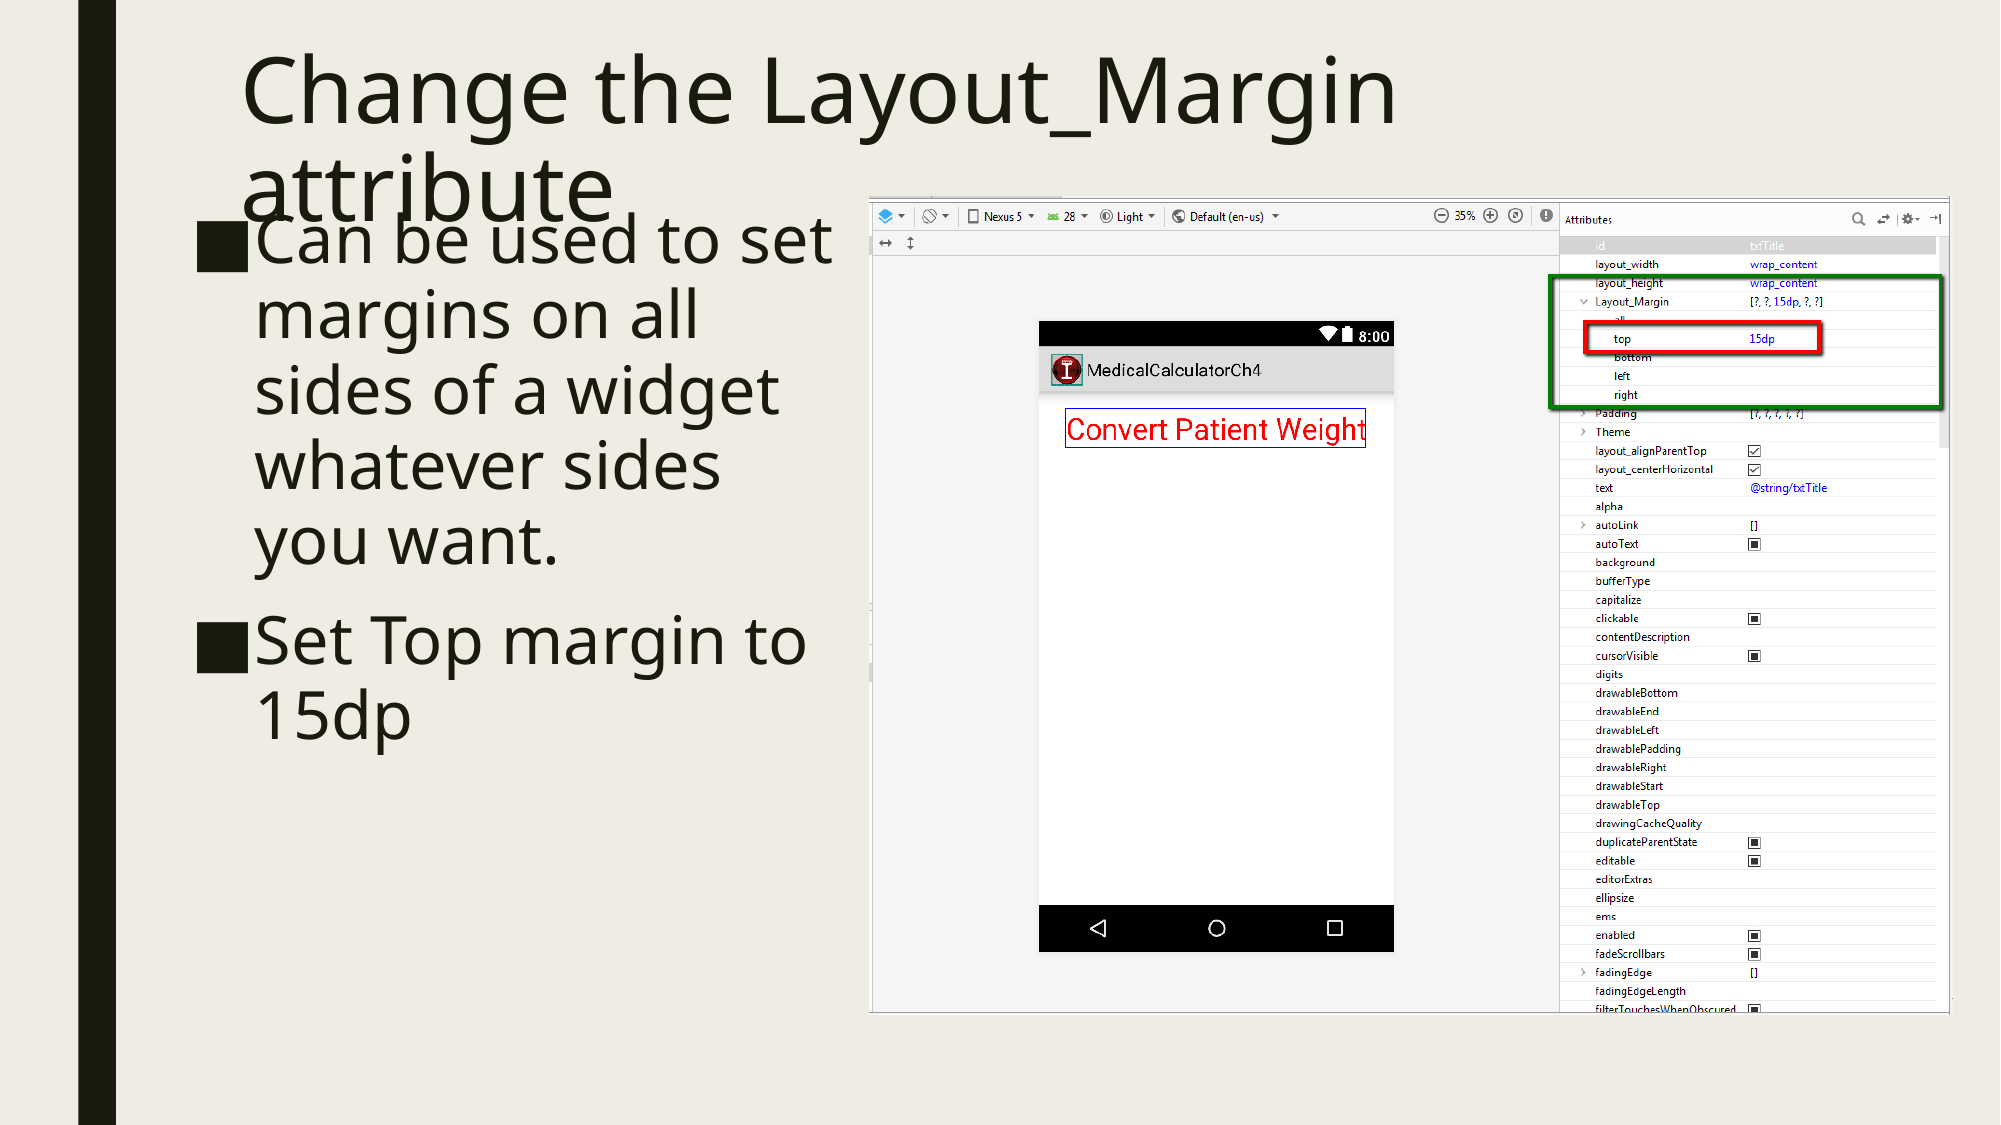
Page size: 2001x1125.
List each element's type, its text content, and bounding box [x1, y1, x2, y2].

list Can be used to set margins on all sides of a widget whatever sides you want. Set Top margin to 15dp [176, 196, 858, 1055]
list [869, 196, 1953, 1015]
title Change the Layout_Margin attribute [225, 37, 1800, 181]
